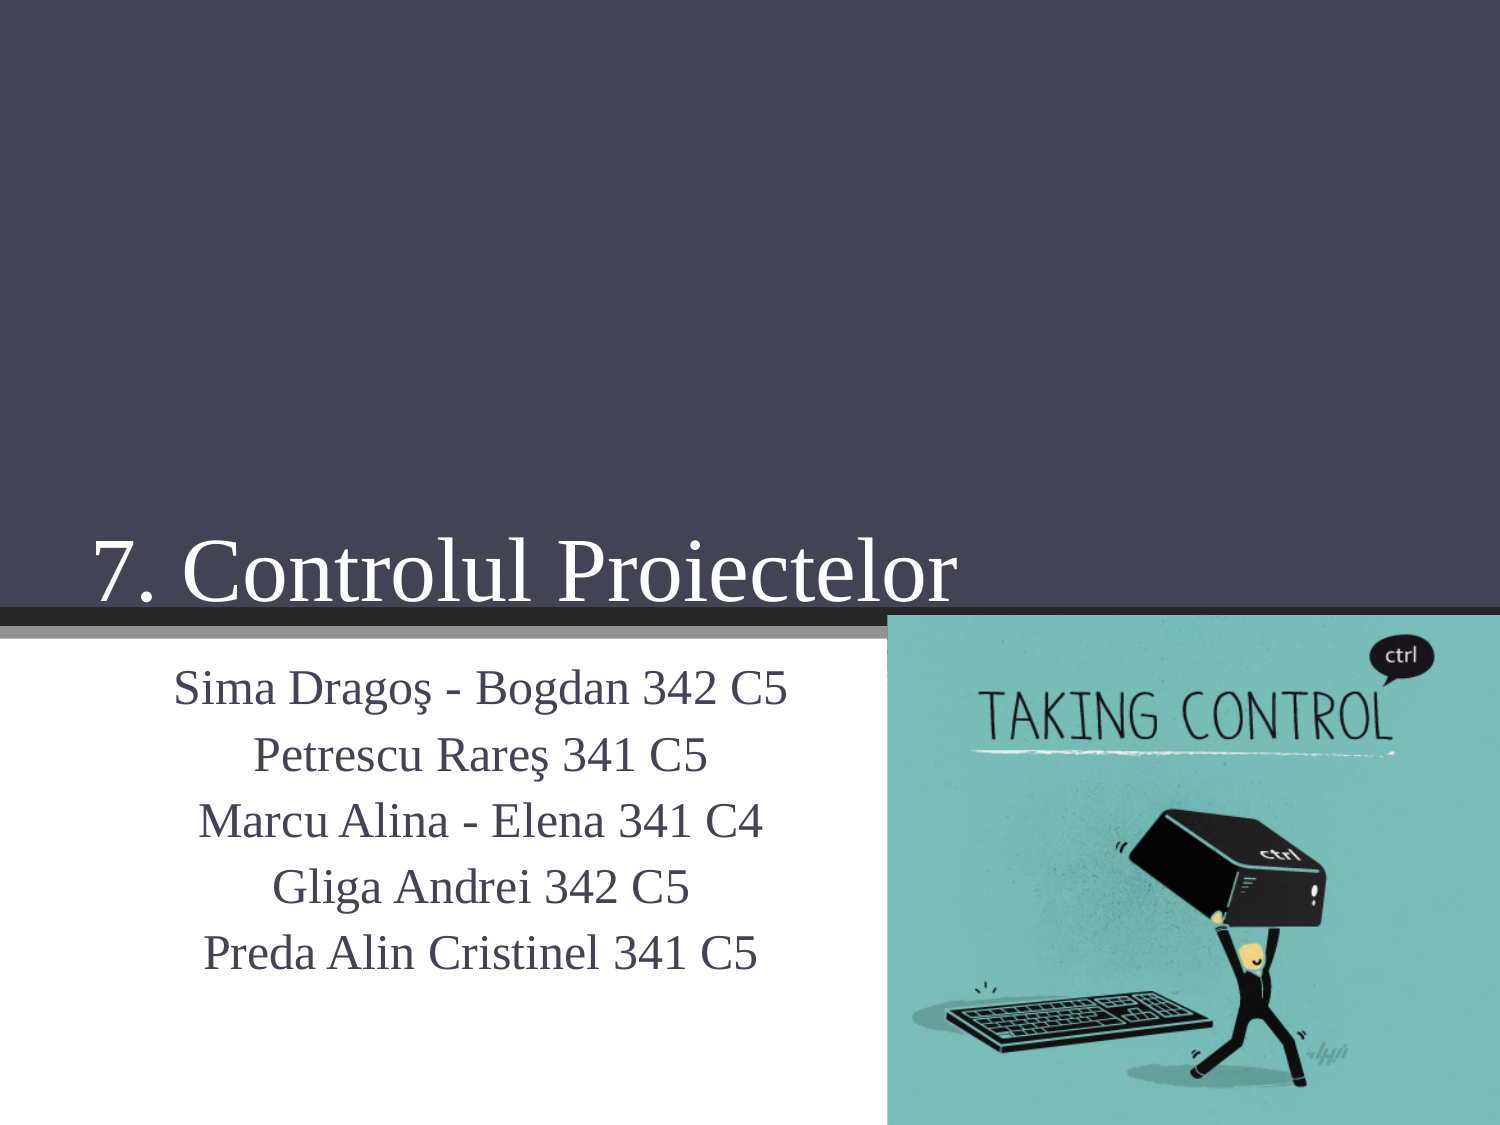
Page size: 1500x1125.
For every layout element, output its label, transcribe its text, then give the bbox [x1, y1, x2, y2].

subtitle Sima Dragoş - Bogdan 342 C5 Petrescu Rareş 341 C5 Marcu Alina - Elena 341 C4 Gliga Andrei 342 C5 Preda Alin Cristinel 341 C5 [75, 639, 887, 1069]
text_box [887, 615, 1500, 1125]
title 7. Controlul Proiectelor [75, 394, 1463, 636]
